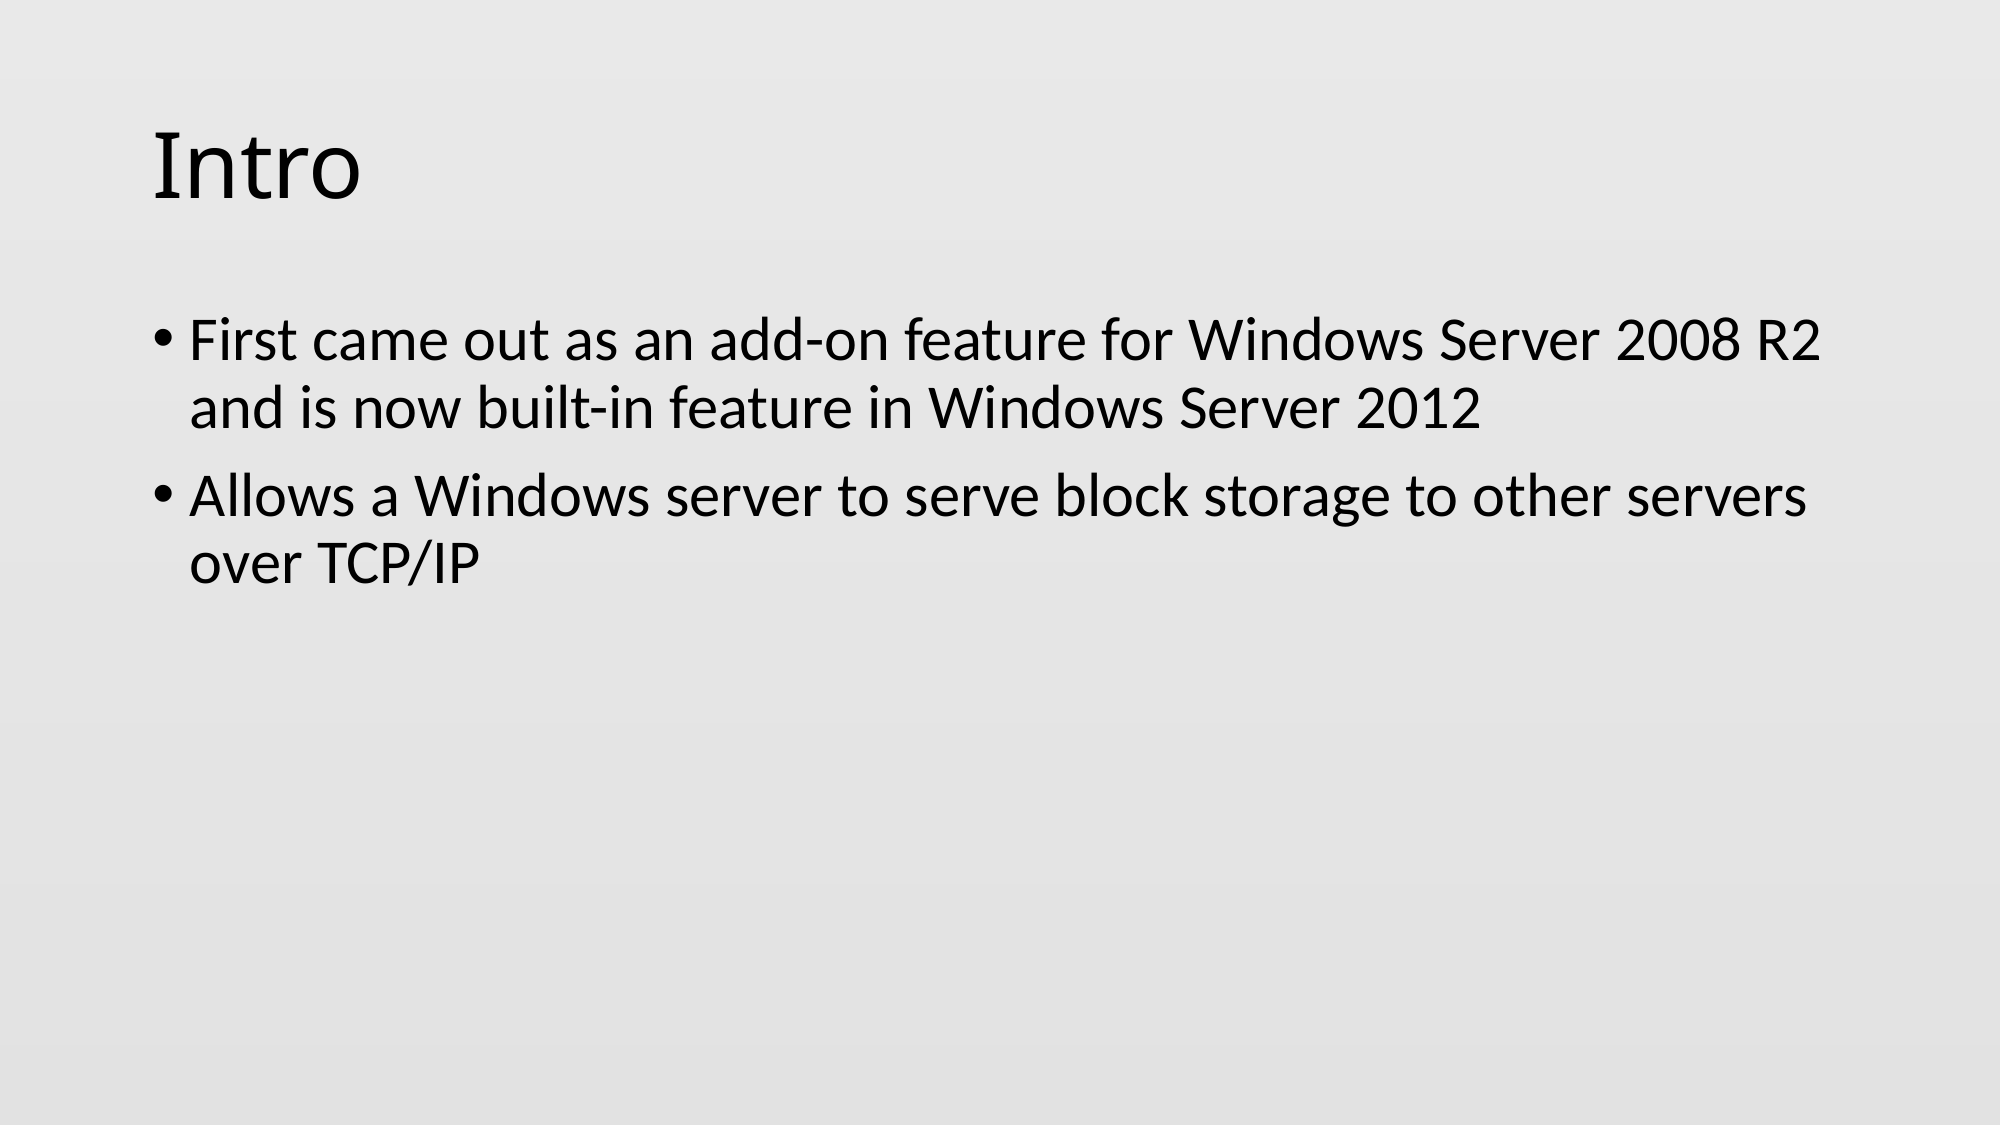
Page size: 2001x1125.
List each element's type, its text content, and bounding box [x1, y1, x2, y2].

title Intro [137, 59, 1863, 278]
list First came out as an add-on feature for Windows Server 2008 R2 and is now built-in feature in Windows Server 2012 Allows a Windows server to serve block storage to other servers over TCP/IP [137, 299, 1863, 1014]
